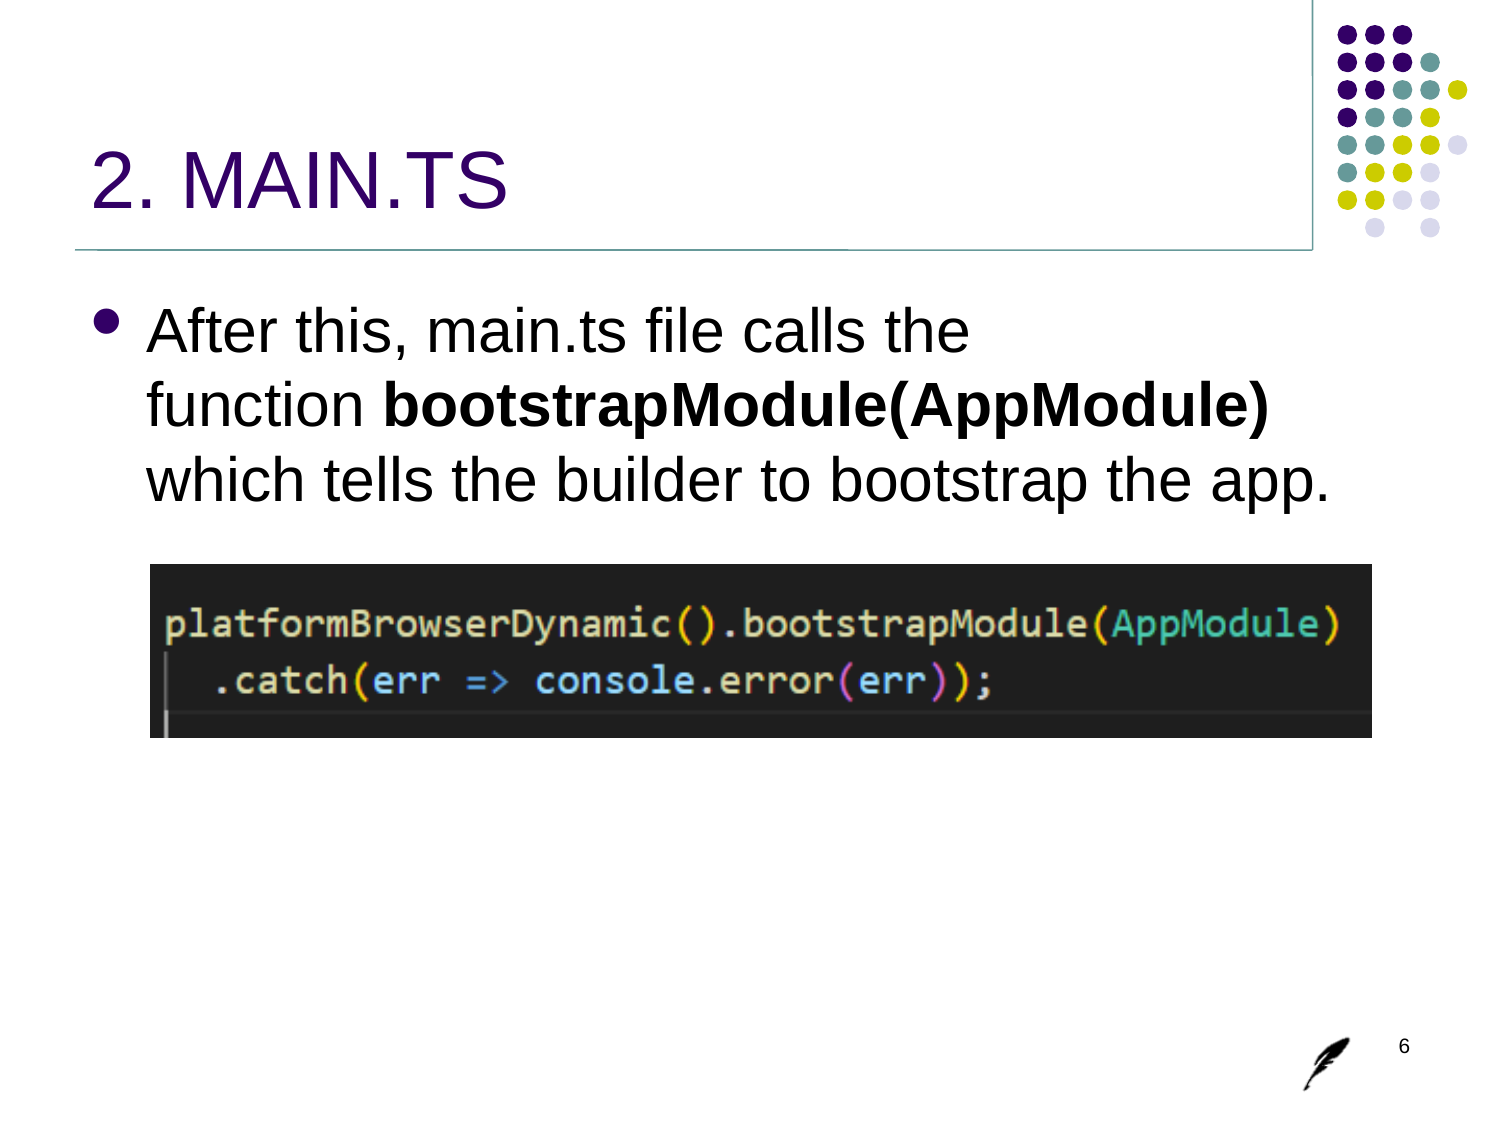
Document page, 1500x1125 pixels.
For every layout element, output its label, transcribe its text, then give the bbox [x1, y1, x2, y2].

picture [149, 564, 1372, 738]
title 2. MAIN.TS [75, 20, 1313, 233]
slide_number 6 [1074, 1025, 1425, 1100]
list After this, main.ts file calls the function bootstrapModule(AppModule) which tells the builder to bootstrap the app. [75, 282, 1425, 1006]
